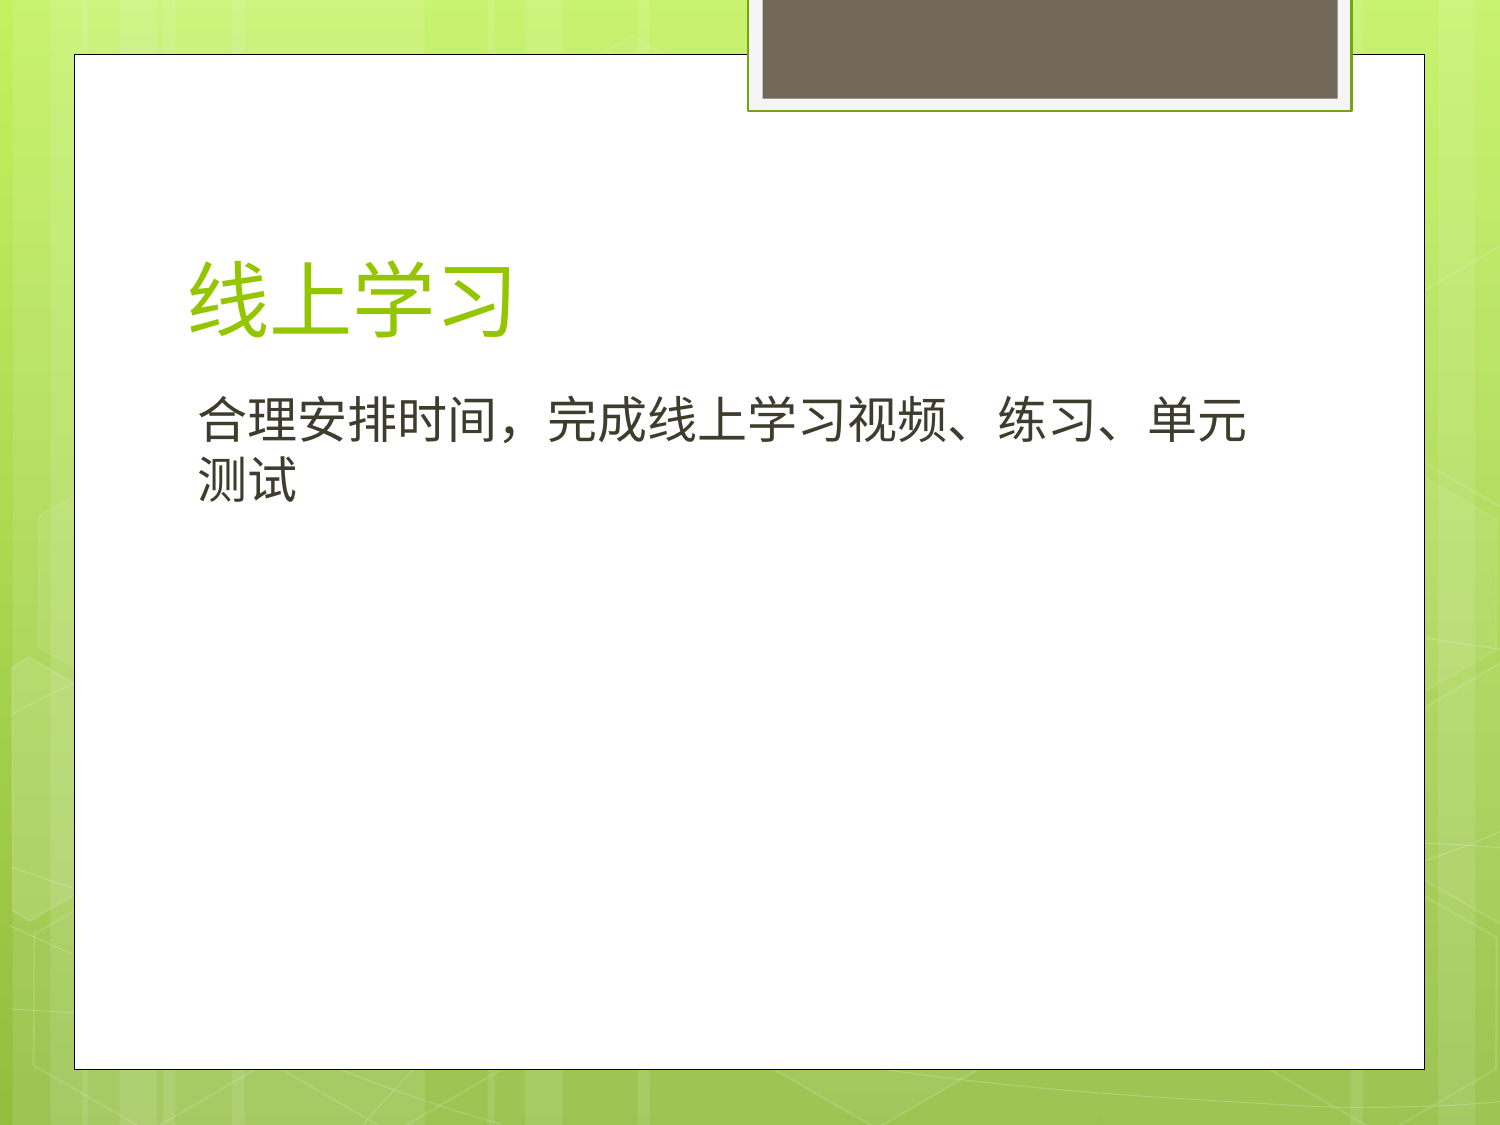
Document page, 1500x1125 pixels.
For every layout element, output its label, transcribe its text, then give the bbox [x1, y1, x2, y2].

title 线上学习 [171, 168, 1324, 357]
list 合理安排时间，完成线上学习视频、练习、单元测试 [171, 381, 1283, 957]
